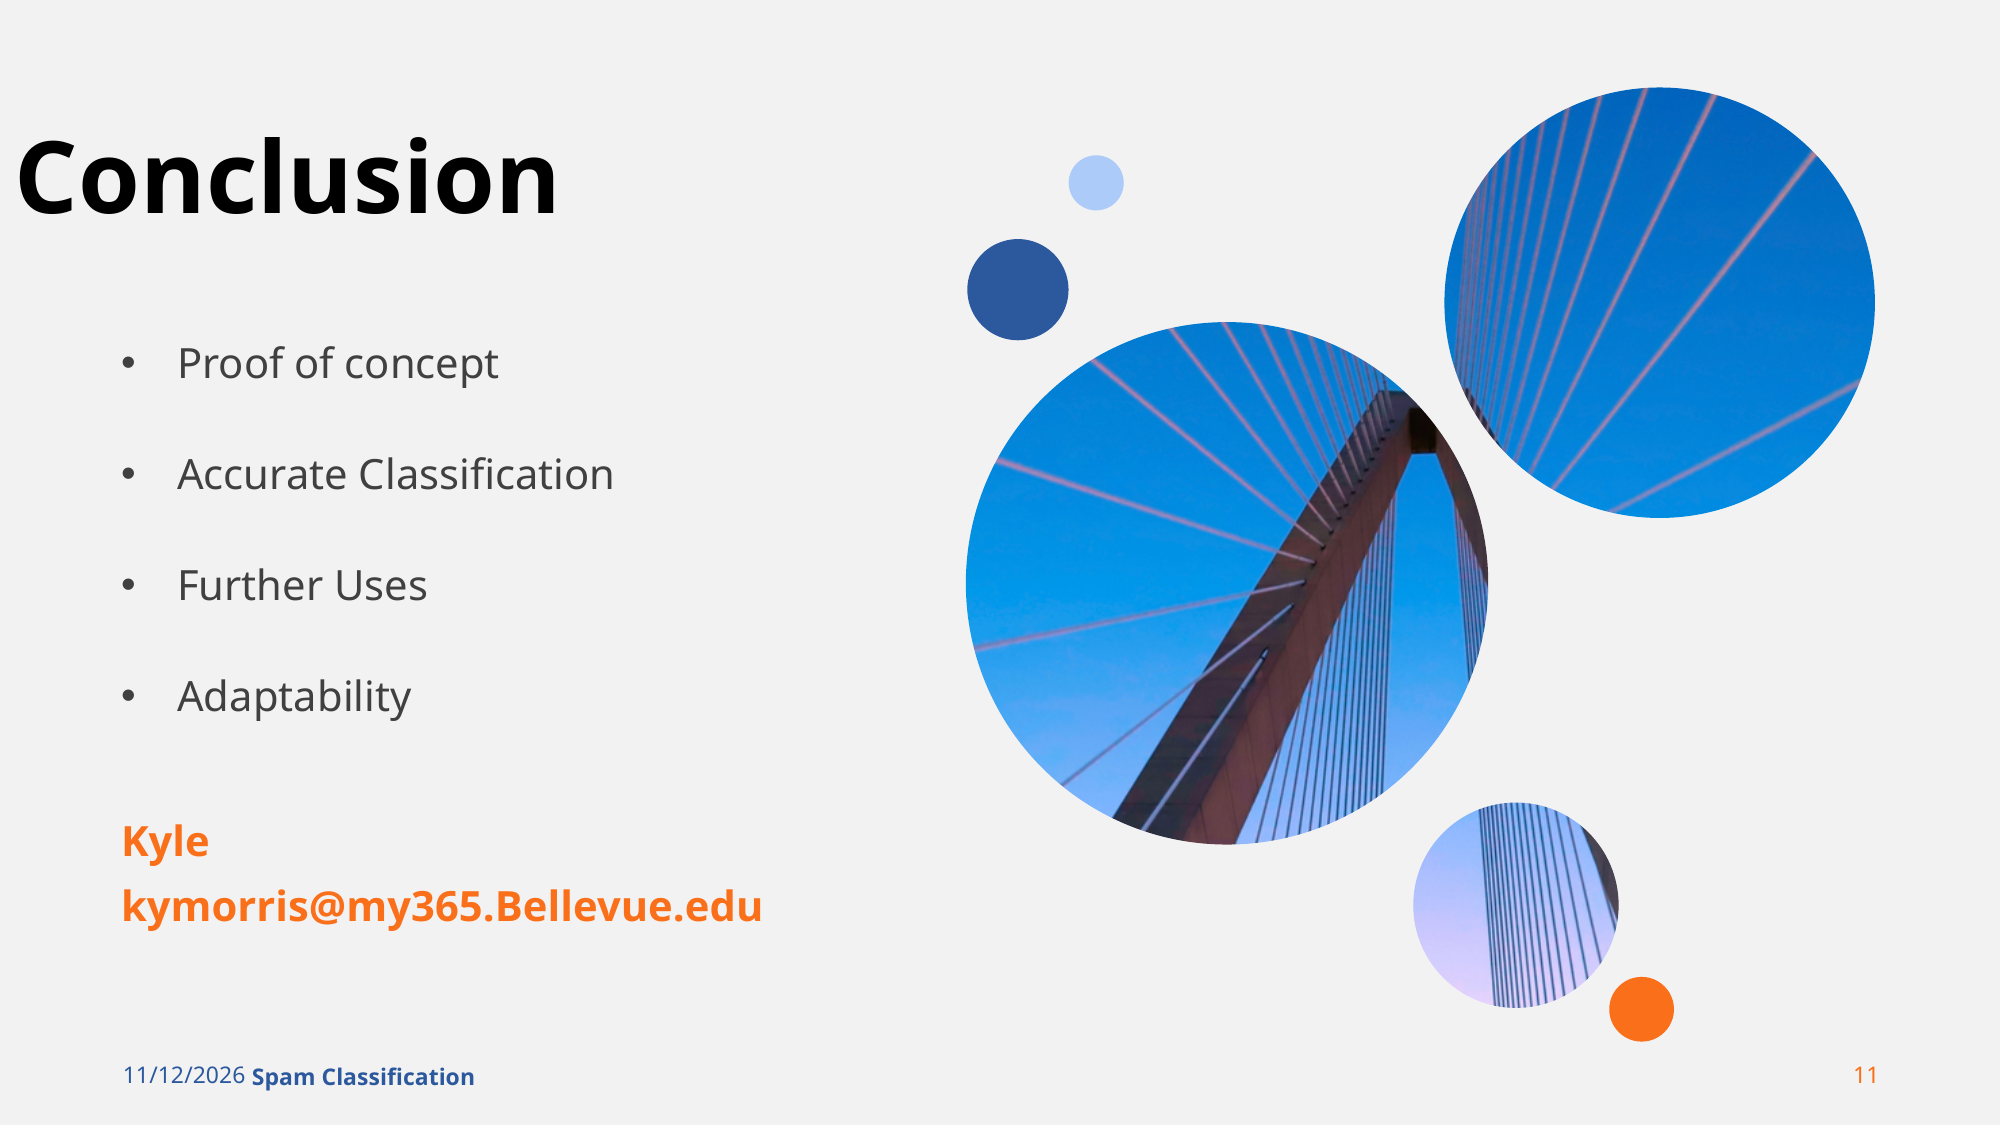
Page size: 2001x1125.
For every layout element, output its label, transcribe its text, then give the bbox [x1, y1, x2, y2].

title Conclusion [0, 119, 702, 256]
picture [965, 87, 1875, 1008]
list Kyle kymorris@my365.Bellevue.edu [106, 812, 786, 938]
list Proof of concept Accurate Classification Further Uses Adaptability [106, 335, 786, 771]
